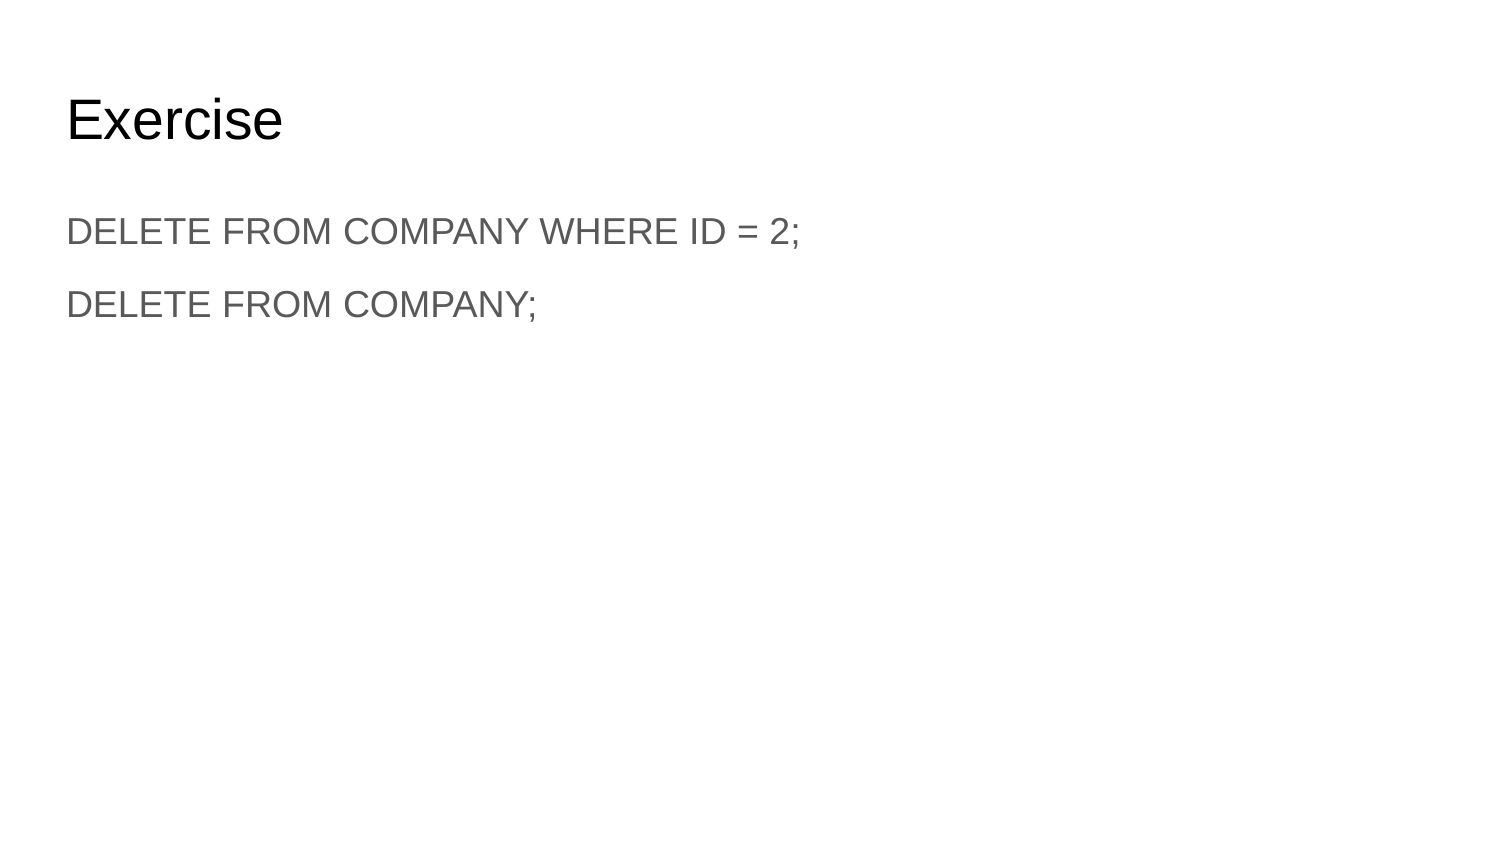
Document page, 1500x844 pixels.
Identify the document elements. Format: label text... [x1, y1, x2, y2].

list DELETE FROM COMPANY WHERE ID = 2; DELETE FROM COMPANY; [51, 189, 1449, 750]
title Exercise [51, 72, 1449, 167]
